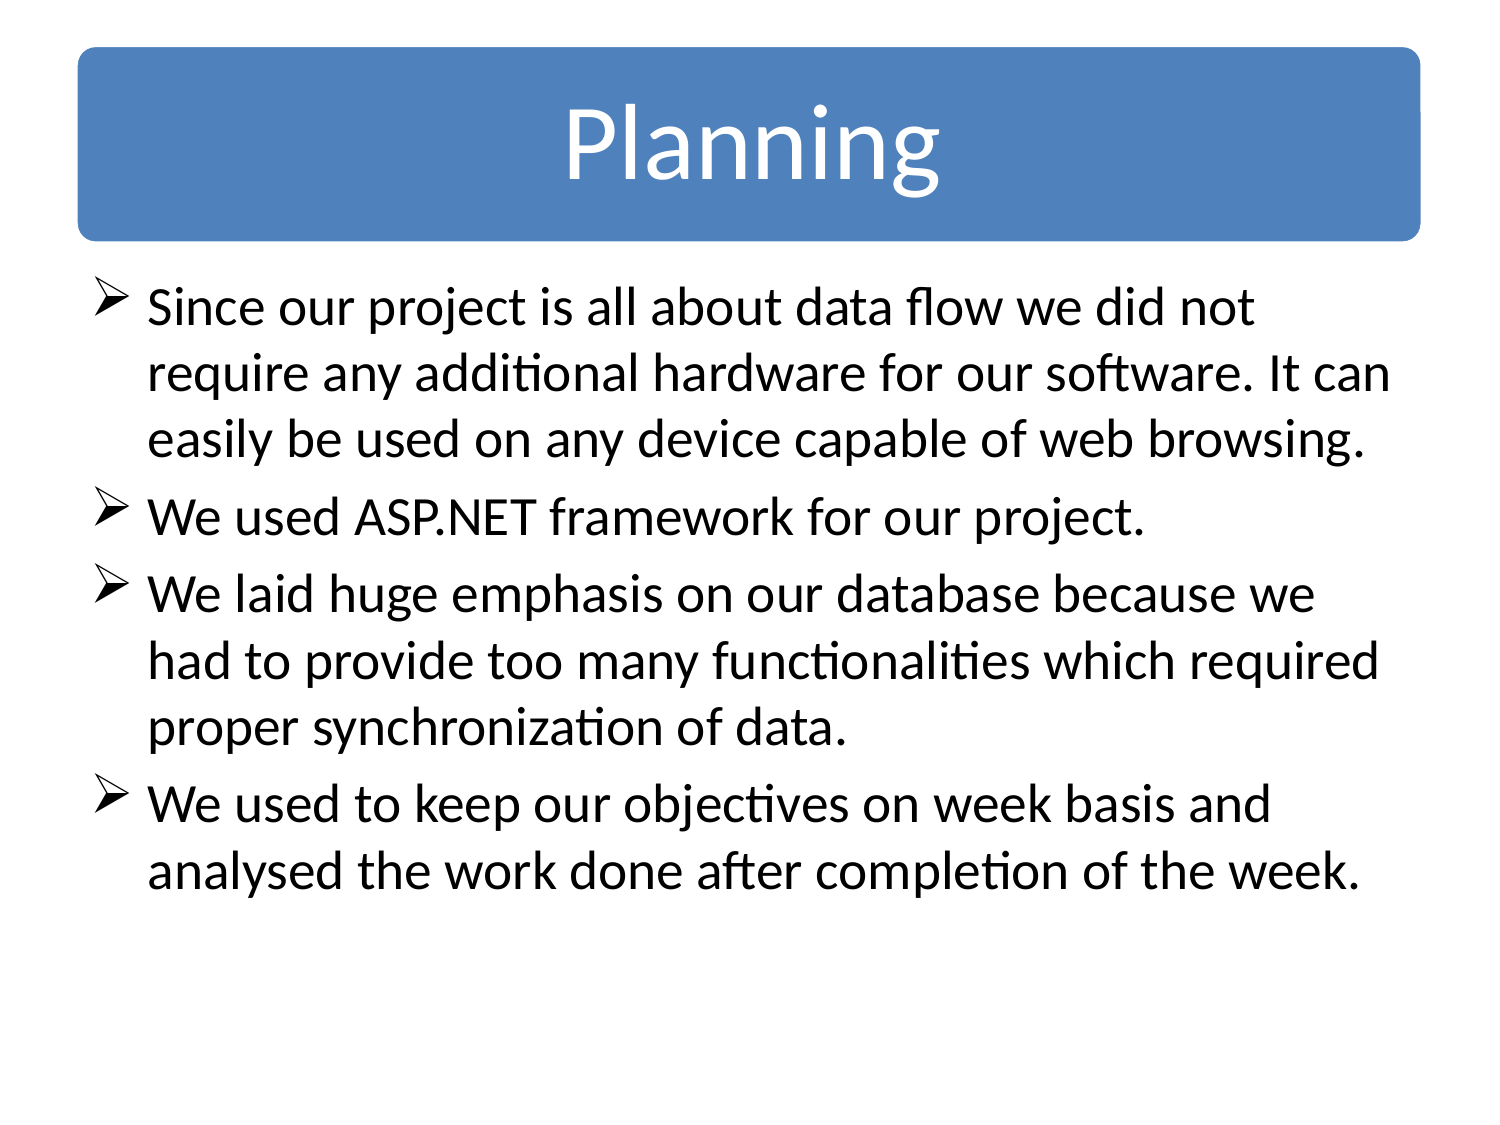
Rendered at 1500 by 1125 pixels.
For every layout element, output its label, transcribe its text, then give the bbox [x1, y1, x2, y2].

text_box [74, 44, 1424, 244]
list Since our project is all about data flow we did not require any additional hardware for our software. It can easily be used on any device capable of web browsing. We used ASP.NET framework for our project. We laid huge emphasis on our database because we had to provide too many functionalities which required proper synchronization of data. We used to keep our objectives on week basis and analysed the work done after completion of the week. [75, 262, 1425, 1005]
